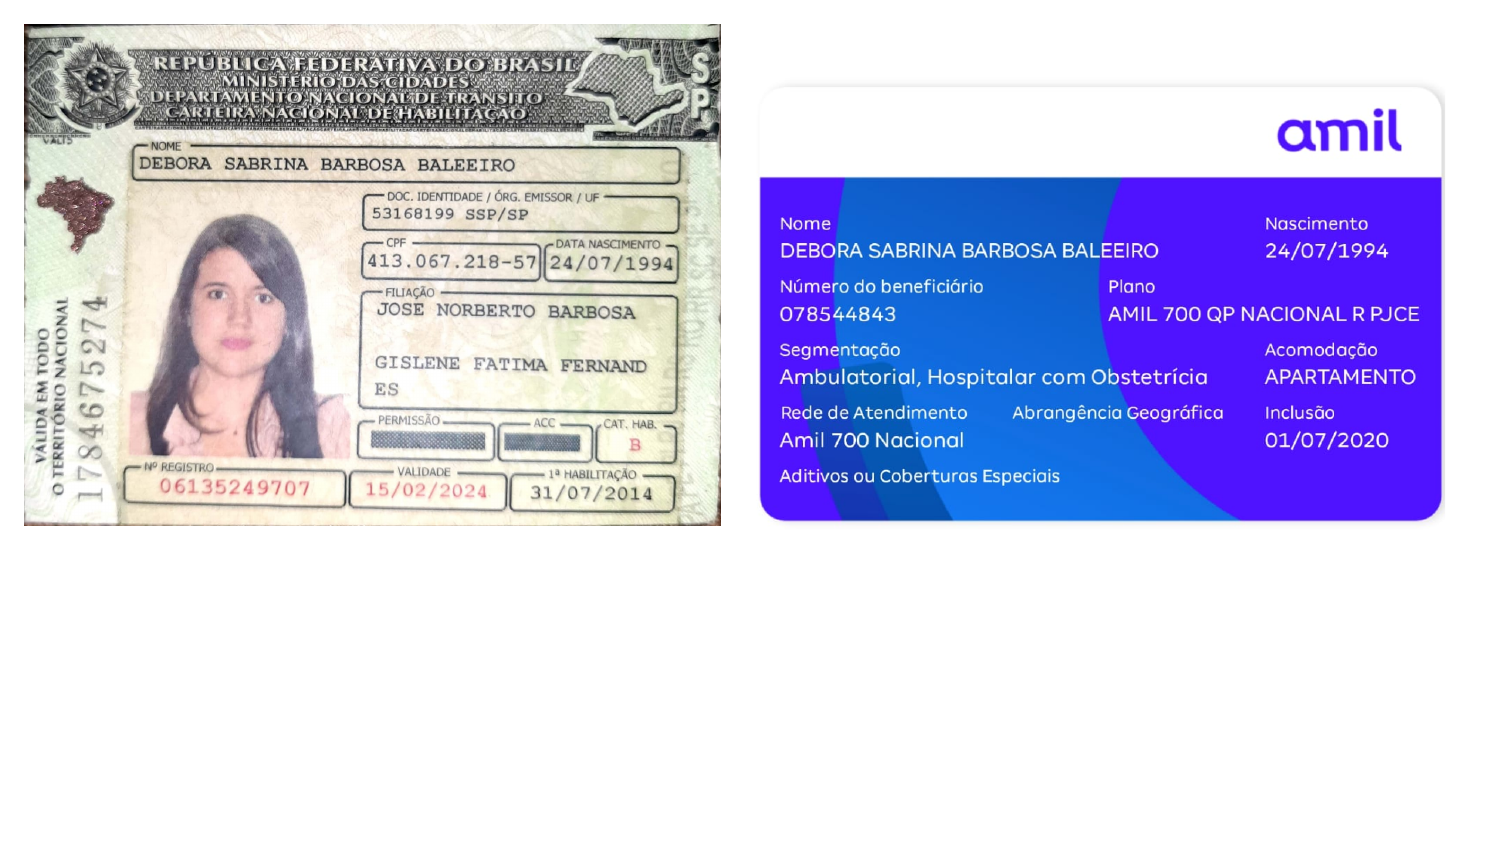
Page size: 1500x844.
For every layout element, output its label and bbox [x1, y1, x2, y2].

picture [750, 0, 1446, 651]
picture [24, 24, 721, 526]
